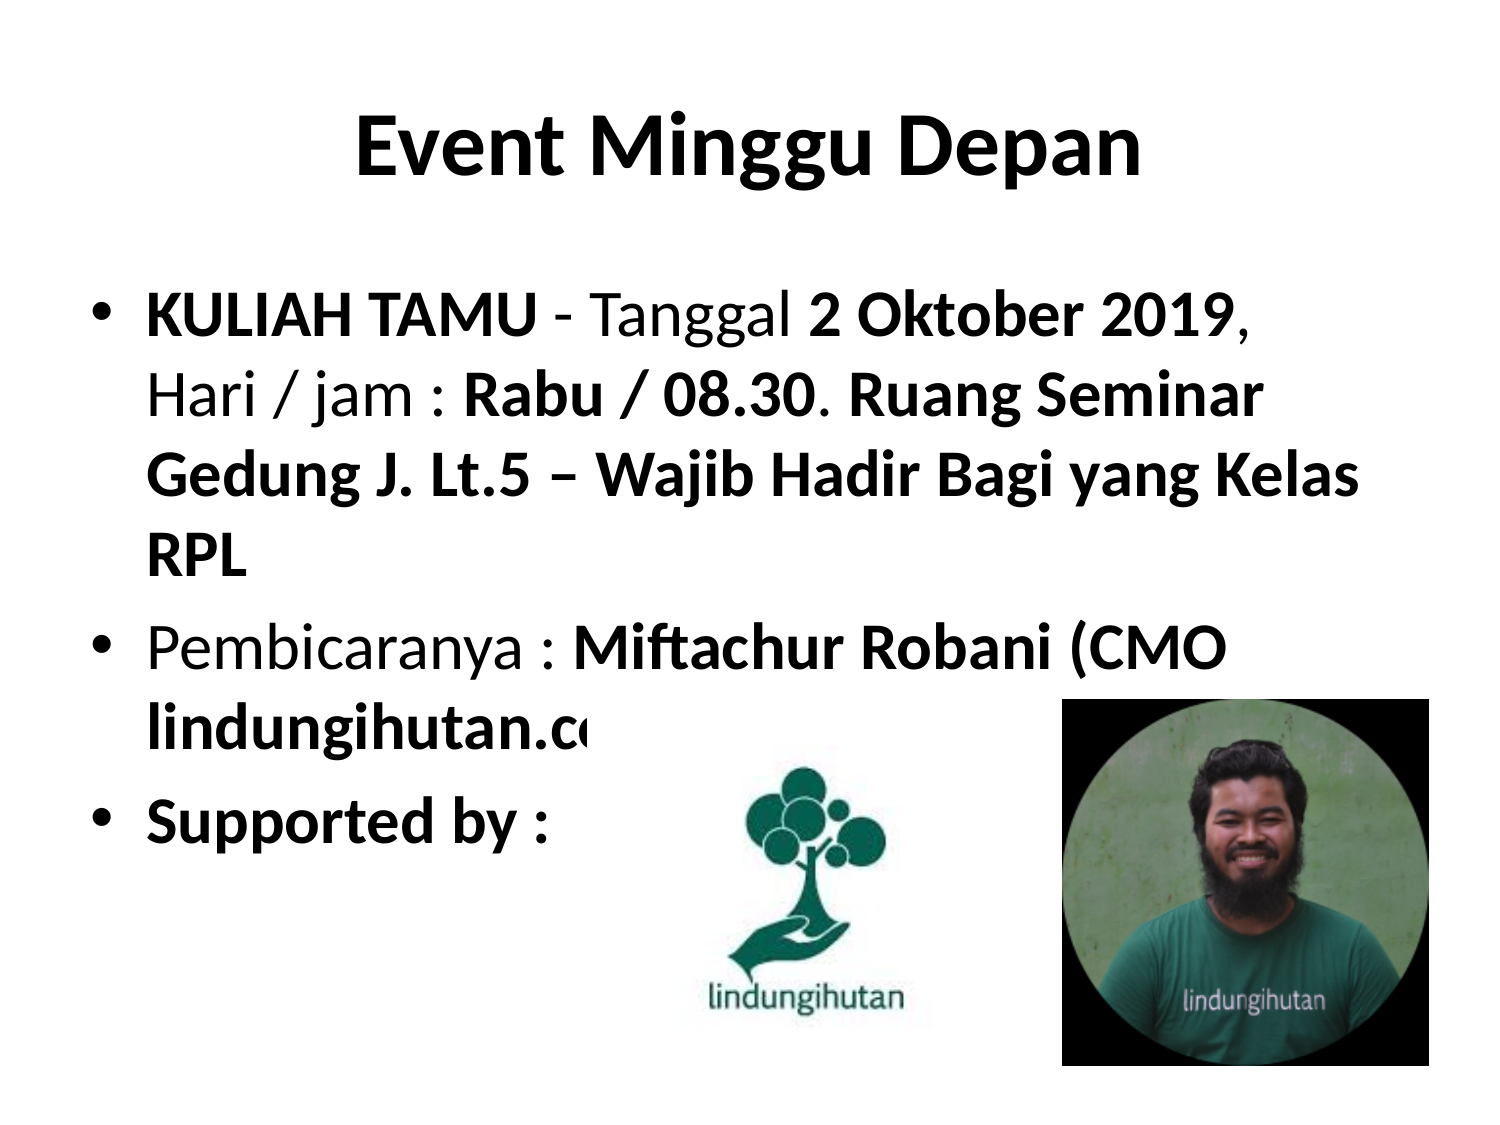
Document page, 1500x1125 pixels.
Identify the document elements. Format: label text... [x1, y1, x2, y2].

title Event Minggu Depan [75, 45, 1425, 233]
list KULIAH TAMU - Tanggal 2 Oktober 2019, Hari / jam : Rabu / 08.30. Ruang Seminar Gedung J. Lt.5 – Wajib Hadir Bagi yang Kelas RPL Pembicaranya : Miftachur Robani (CMO lindungihutan.com) Supported by : [75, 262, 1425, 1088]
picture [1062, 699, 1429, 1066]
picture [587, 683, 1027, 1123]
